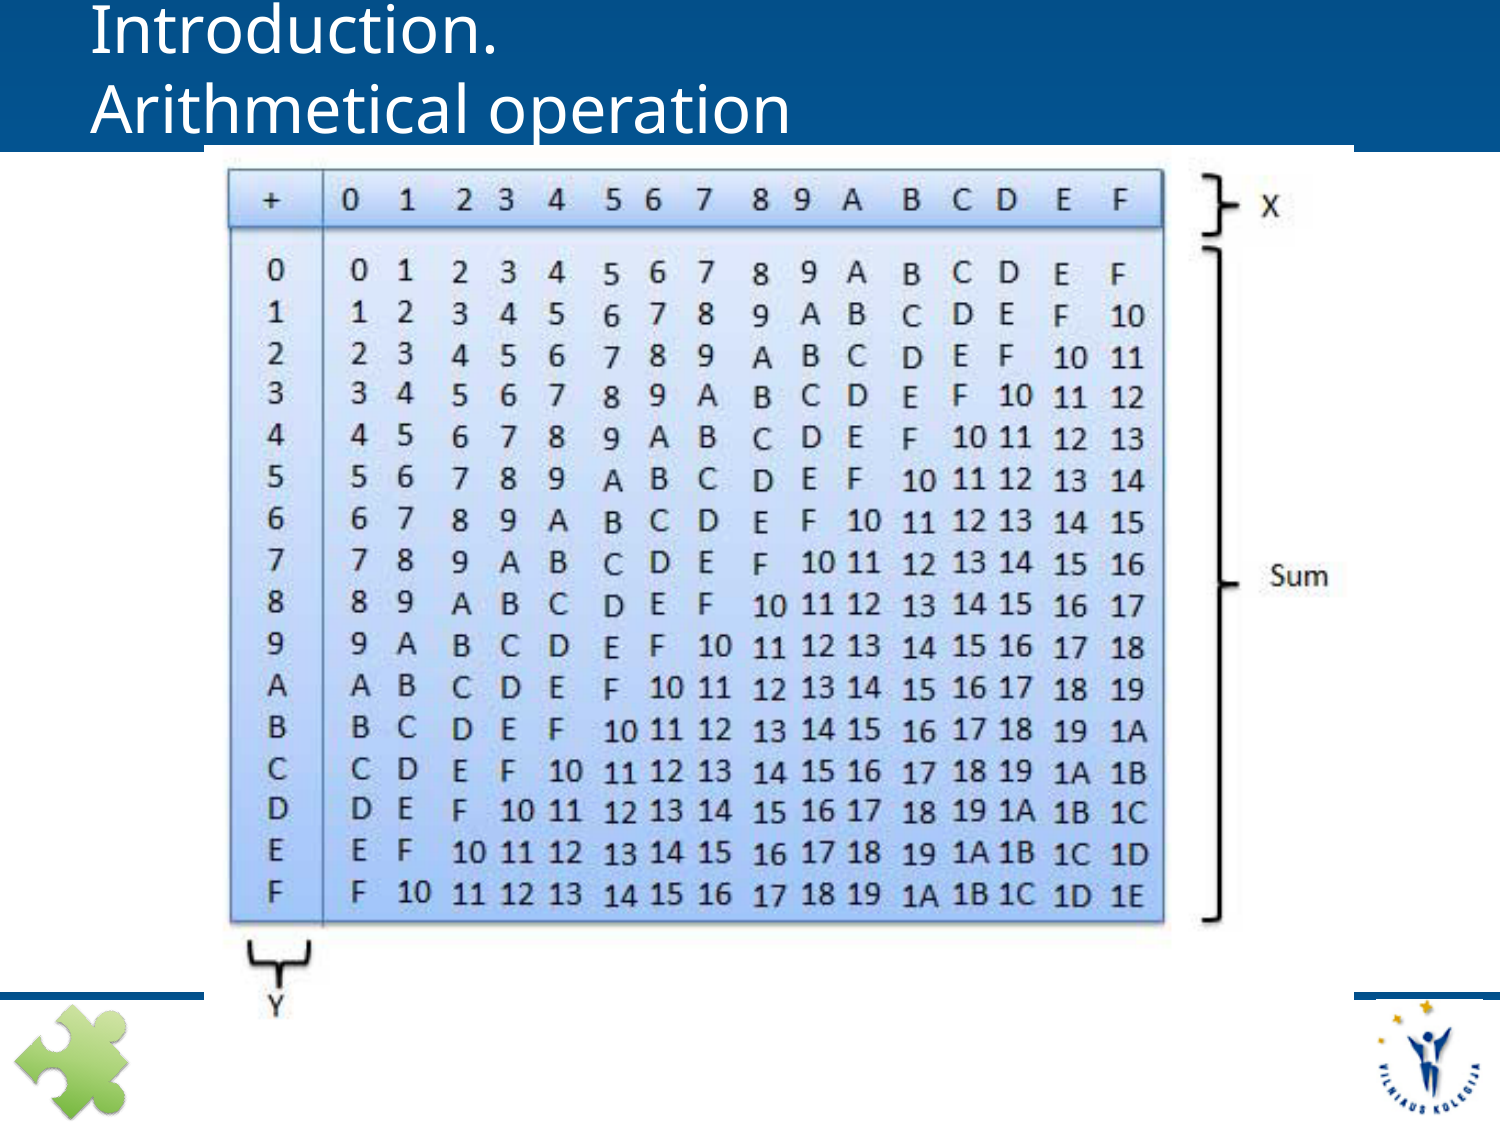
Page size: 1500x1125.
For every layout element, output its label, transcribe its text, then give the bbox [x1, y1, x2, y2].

picture [0, 0, 1500, 1125]
title Introduction. Arithmetical operation [75, 19, 1424, 114]
